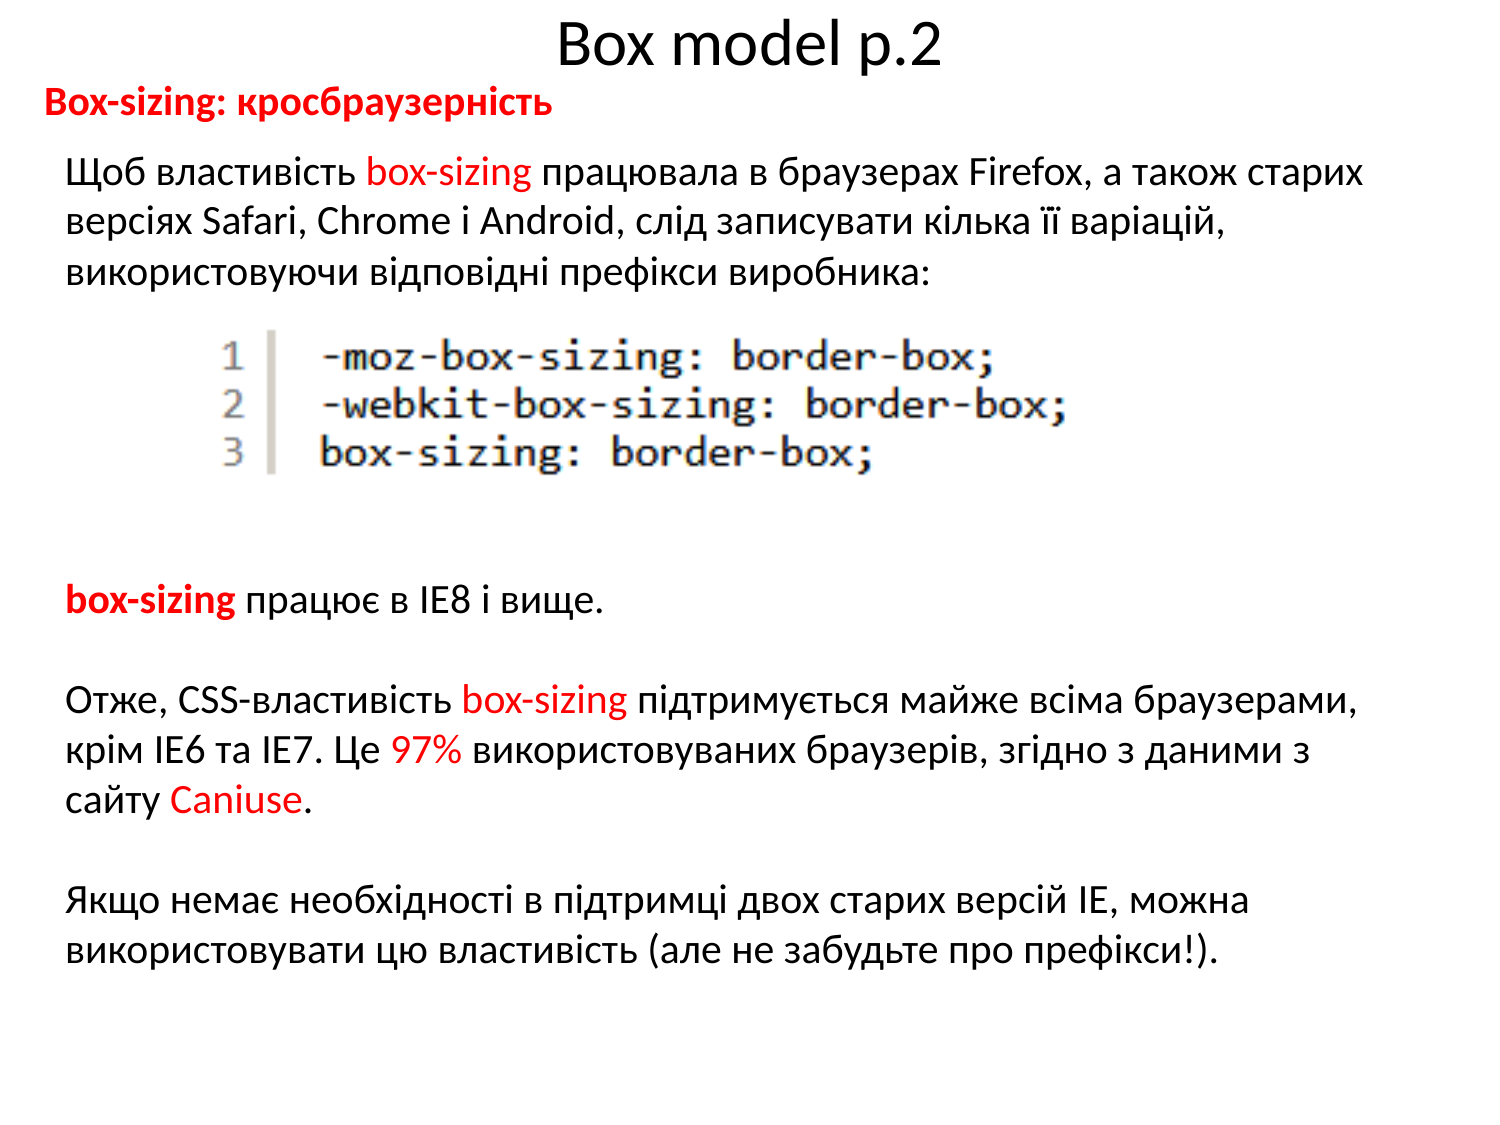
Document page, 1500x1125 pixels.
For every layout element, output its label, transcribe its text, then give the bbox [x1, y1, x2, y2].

text_box box-sizing працює в IE8 і вище. Отже, CSS-властивість box-sizing підтримується майже всіма браузерами, крім IE6 та IE7. Це 97% використовуваних браузерів, згідно з даними з сайту Caniuse. Якщо немає необхідності в підтримці двох старих версій IE, можна використовувати цю властивість (але не забудьте про префікси!). [50, 564, 1424, 980]
title Box model p.2 [0, 0, 1500, 79]
picture [206, 314, 1096, 495]
text_box Box-sizing: кросбраузерність [29, 66, 1471, 132]
text_box Щоб властивість box-sizing працювала в браузерах Firefox, а також старих версіях Safari, Chrome і Android, слід записувати кілька її варіацій, використовуючи відповідні префікси виробника: [50, 135, 1409, 301]
